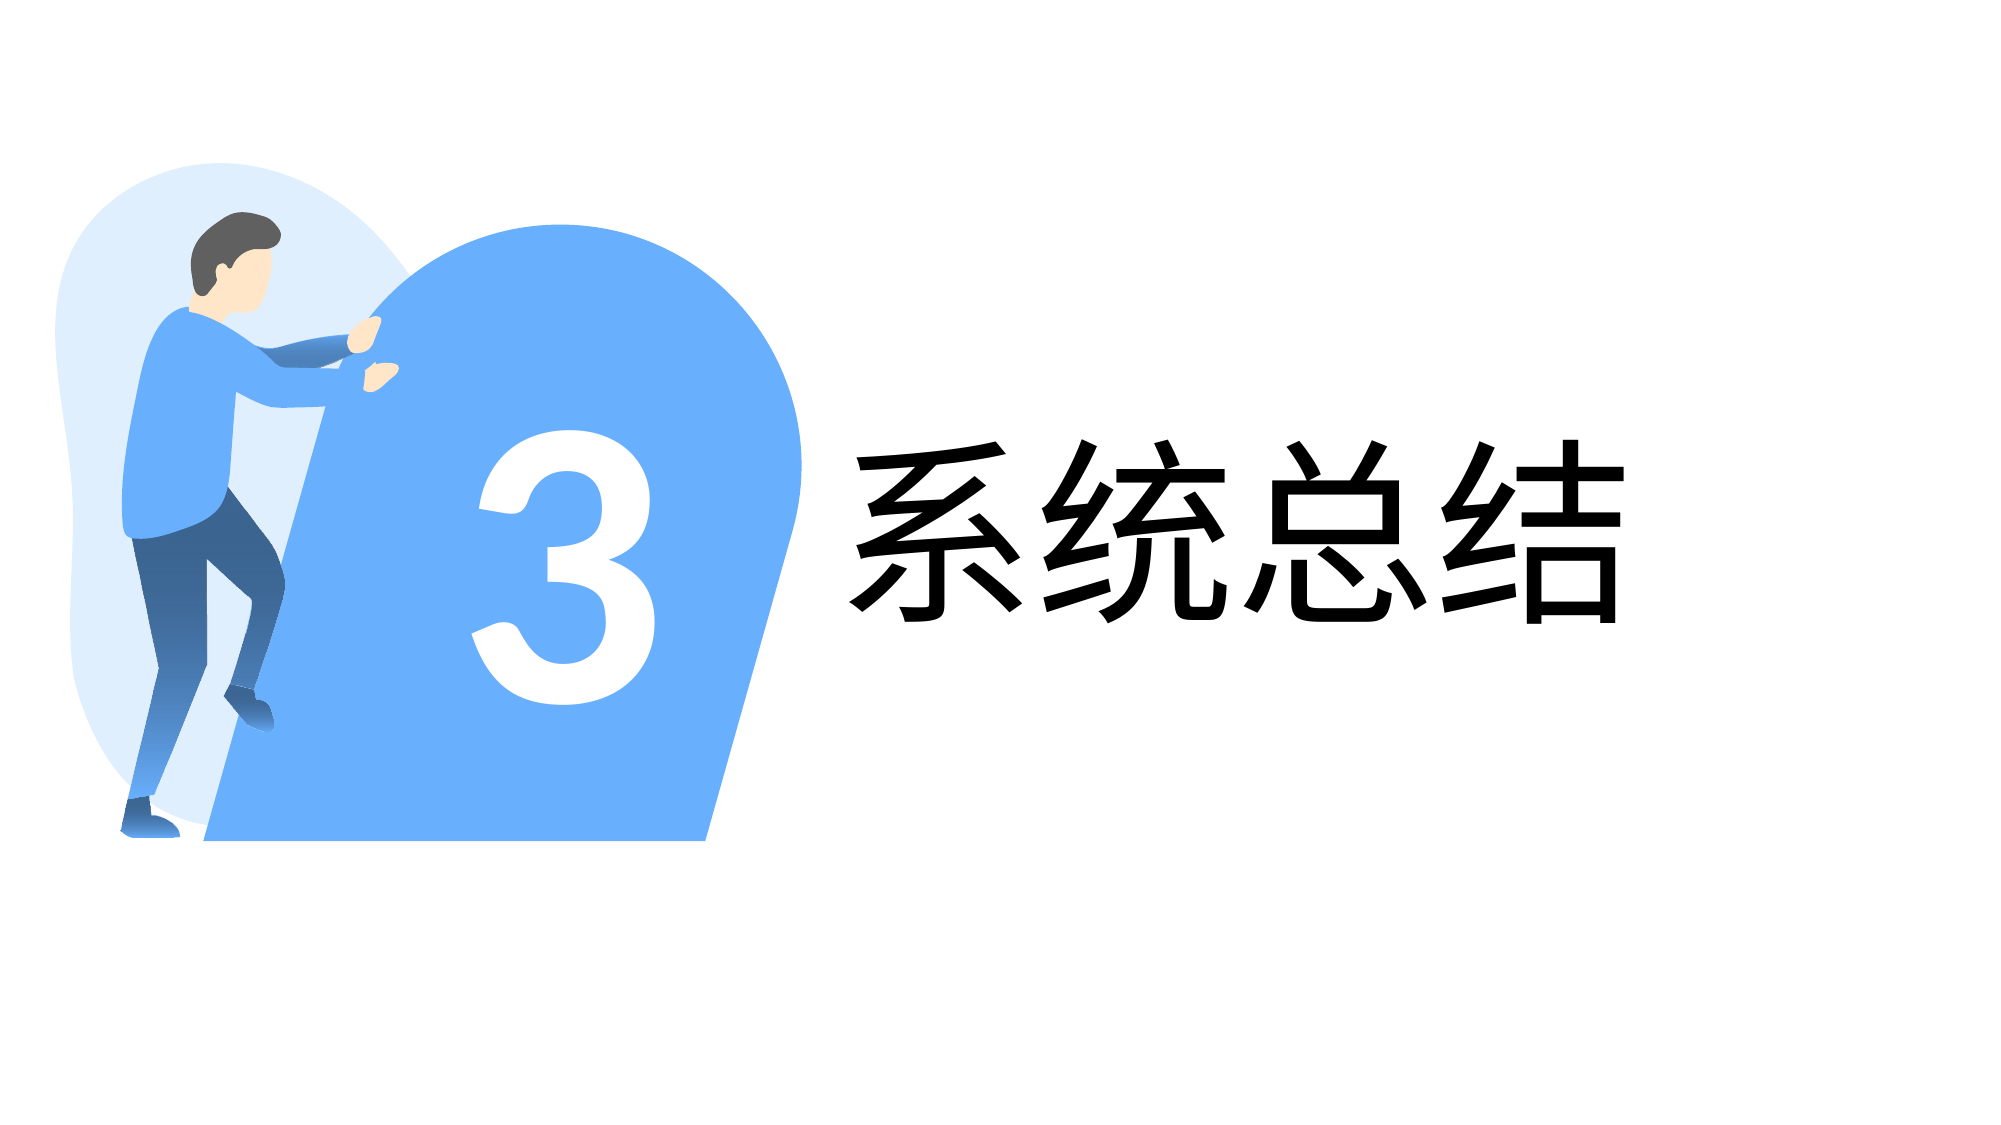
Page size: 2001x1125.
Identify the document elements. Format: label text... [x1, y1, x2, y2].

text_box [36, 163, 836, 842]
text_box 系统总结 [836, 400, 1844, 656]
